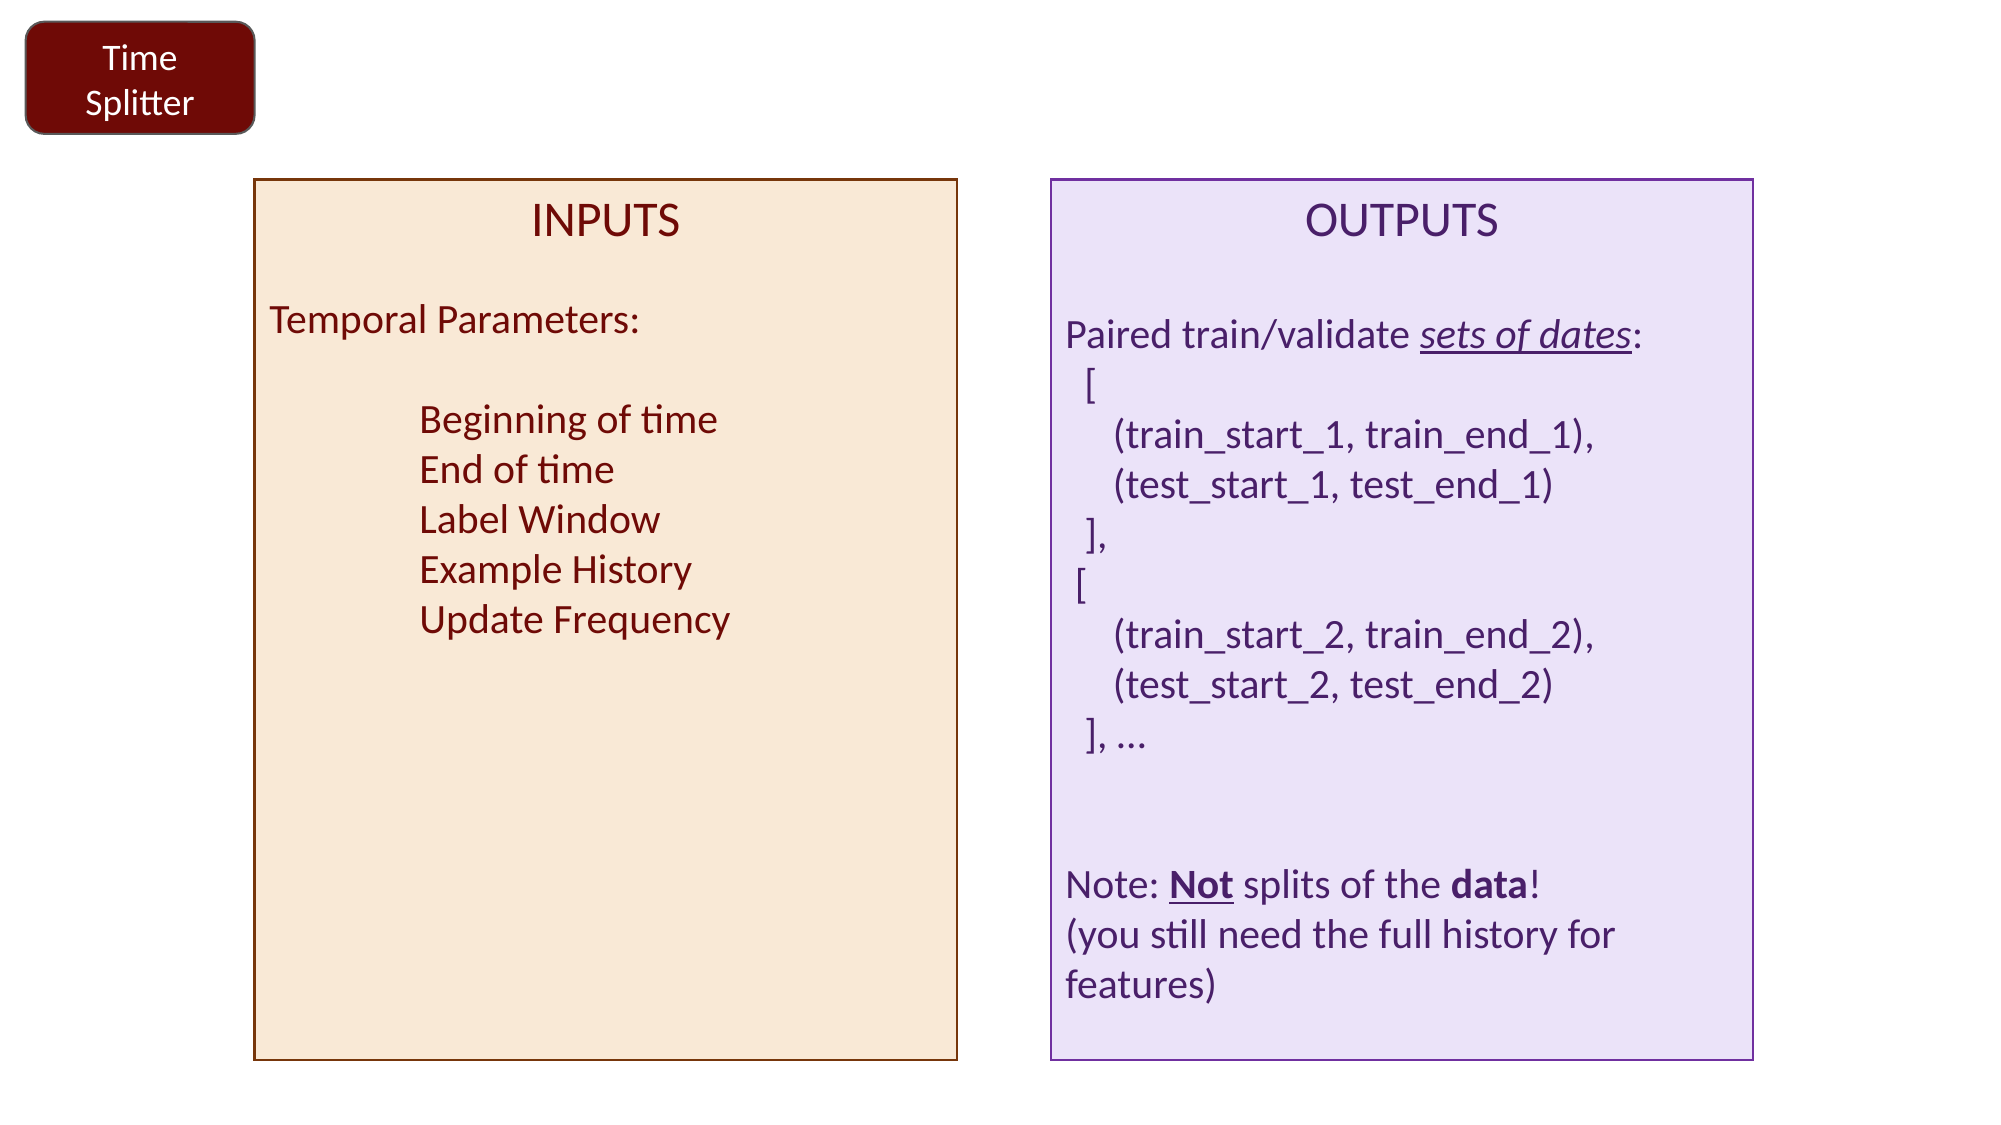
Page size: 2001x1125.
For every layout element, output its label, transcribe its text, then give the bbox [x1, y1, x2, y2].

text_box Time Splitter [24, 20, 256, 135]
text_box OUTPUTS Paired train/validate sets of dates: [ (train_start_1, train_end_1), (test_start_1, test_end_1) ], [ (train_start_2, train_end_2), (test_start_2, test_end_2) ], … Note: Not splits of the data! (you still need the full history for features) [1050, 178, 1754, 1061]
text_box INPUTS Temporal Parameters: Beginning of time End of time Label Window Example History Update Frequency [253, 178, 958, 1061]
